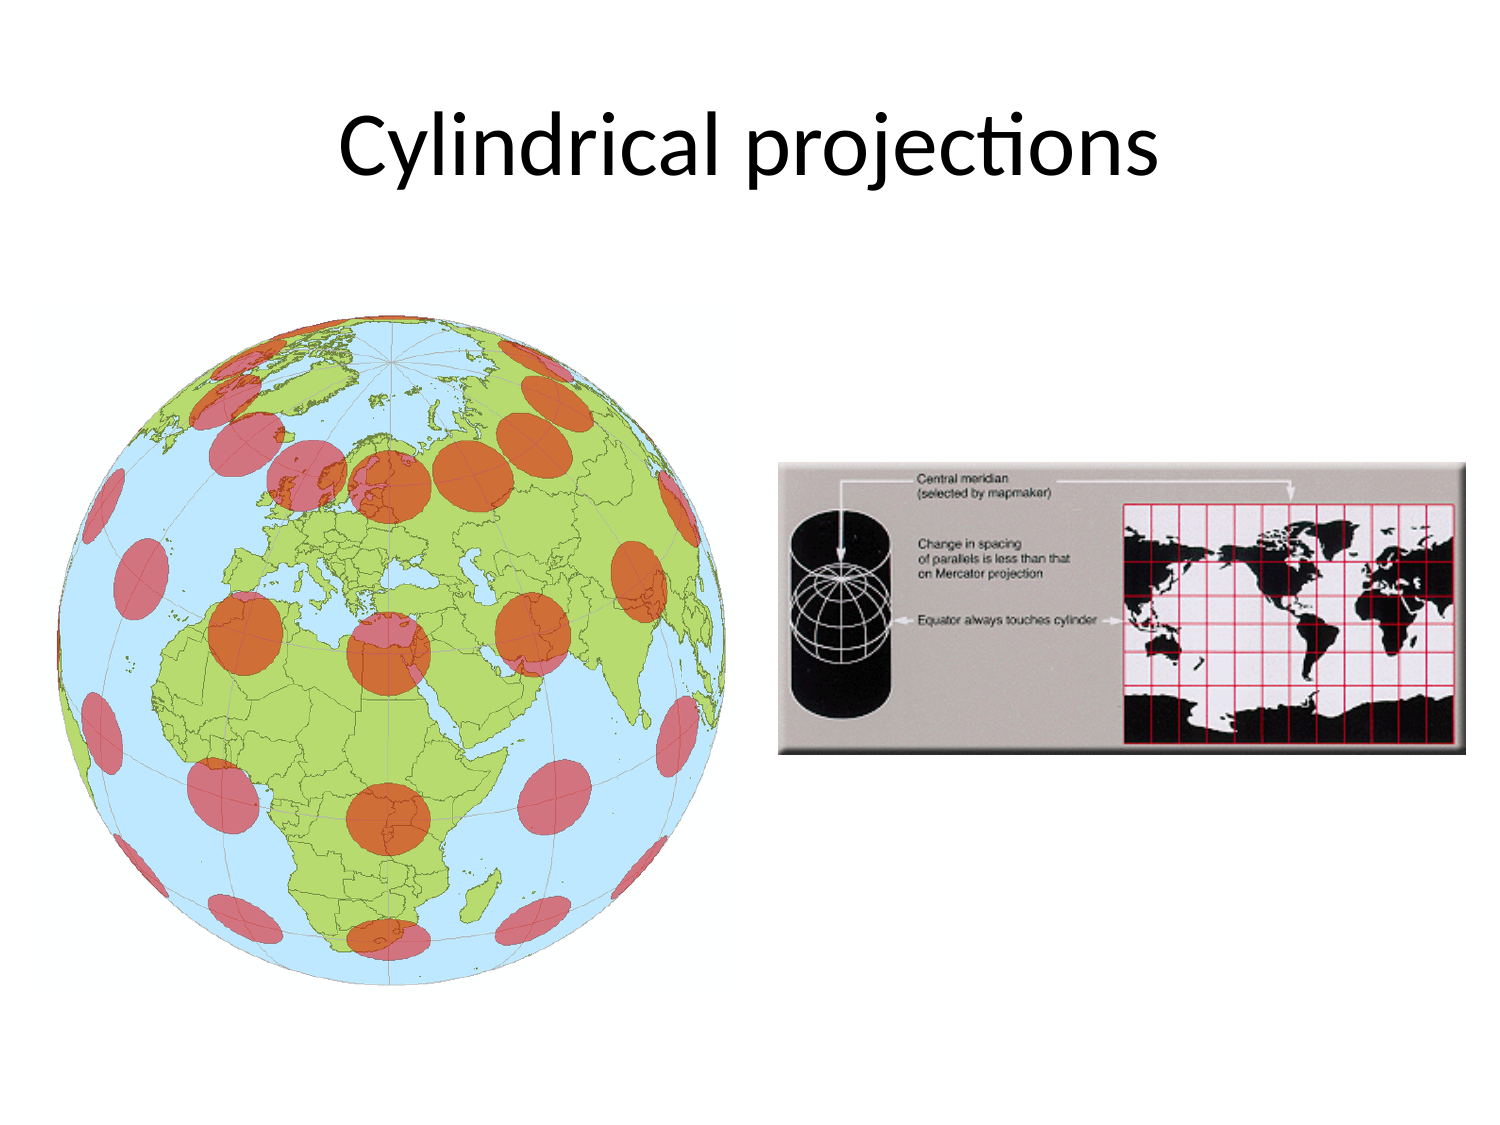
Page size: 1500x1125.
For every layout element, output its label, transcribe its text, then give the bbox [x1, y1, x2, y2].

picture [37, 305, 739, 992]
picture [777, 462, 1466, 756]
title Cylindrical projections [75, 45, 1425, 233]
